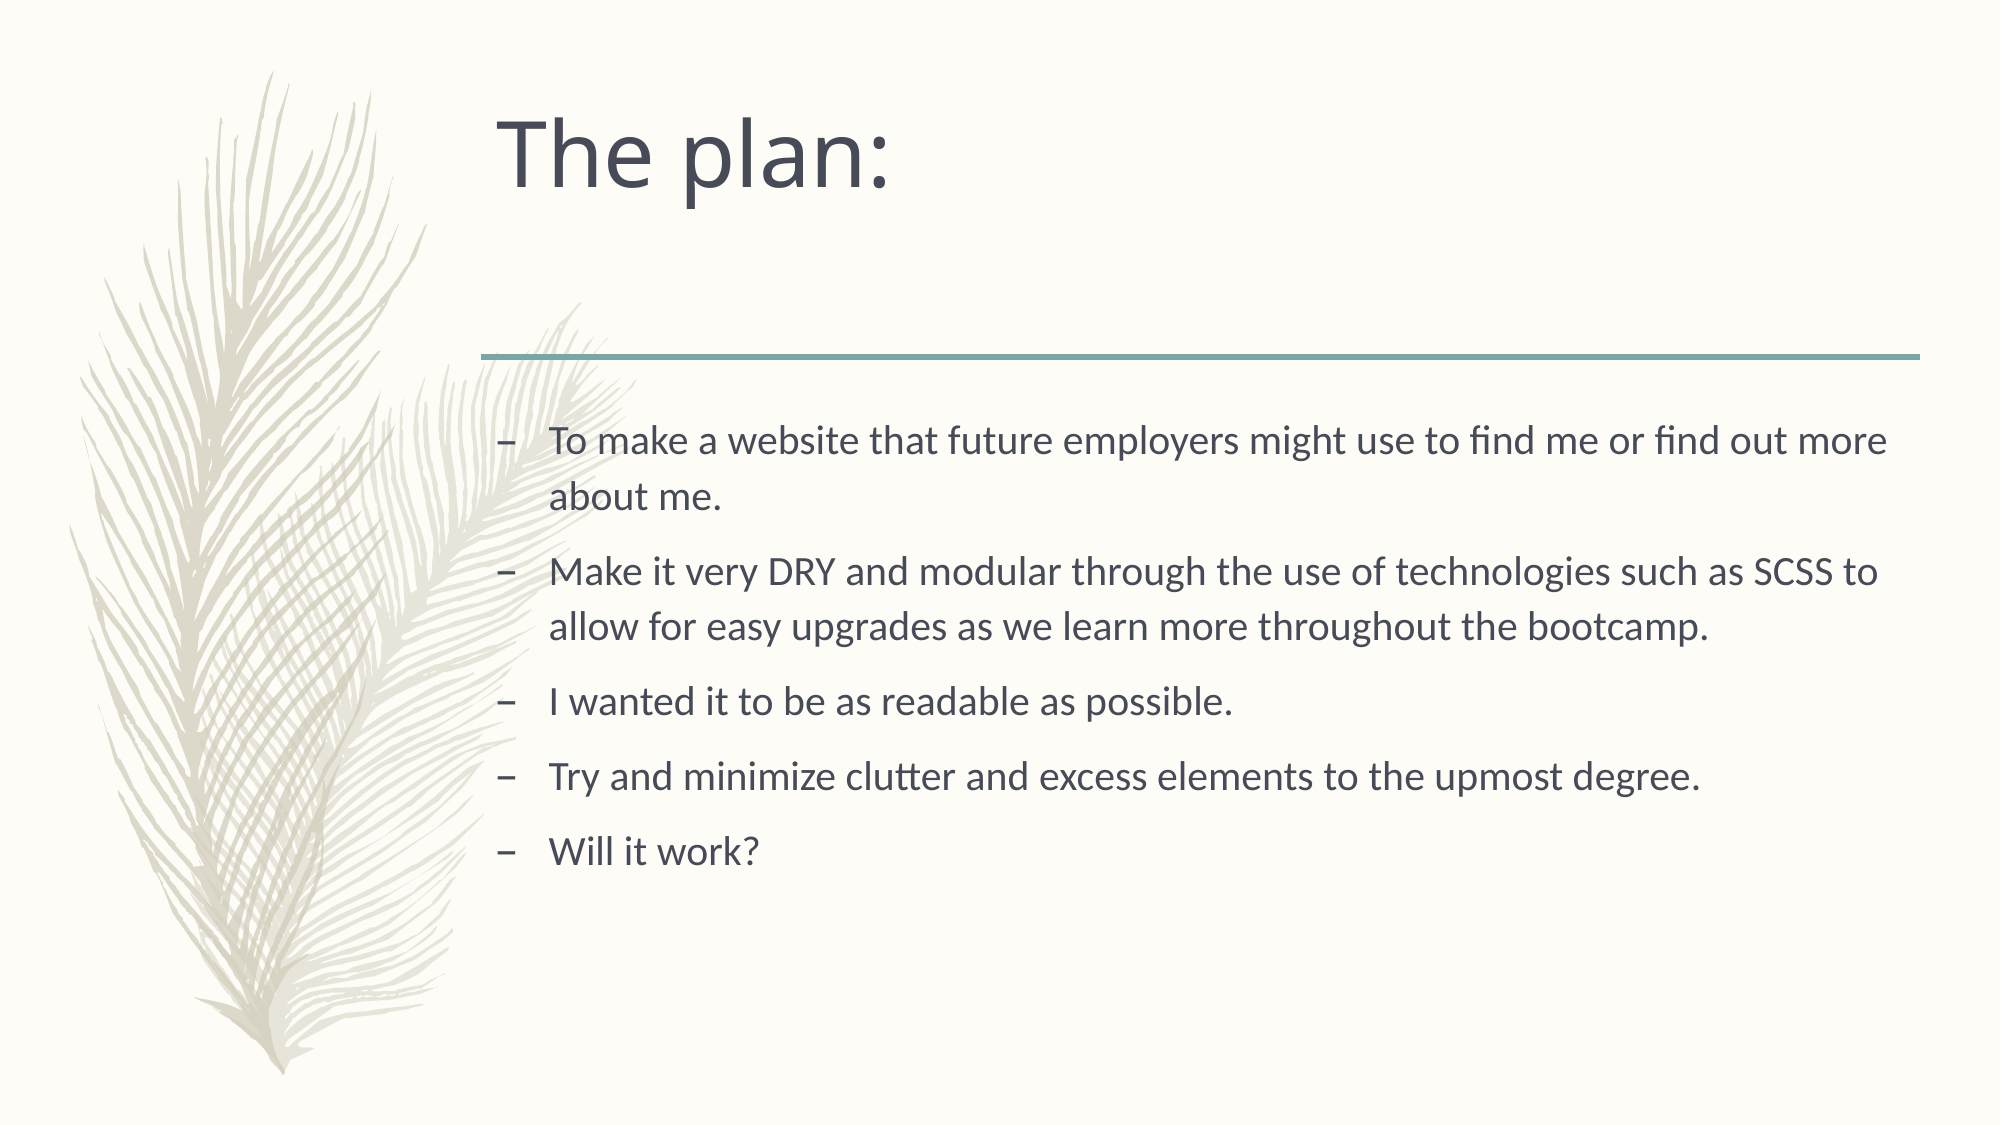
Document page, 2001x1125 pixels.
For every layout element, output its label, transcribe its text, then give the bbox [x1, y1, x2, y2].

title The plan: [481, 93, 1920, 350]
list To make a website that future employers might use to find me or find out more about me. Make it very DRY and modular through the use of technologies such as SCSS to allow for easy upgrades as we learn more throughout the bootcamp. I wanted it to be as readable as possible. Try and minimize clutter and excess elements to the upmost degree. Will it work? [481, 399, 1920, 999]
